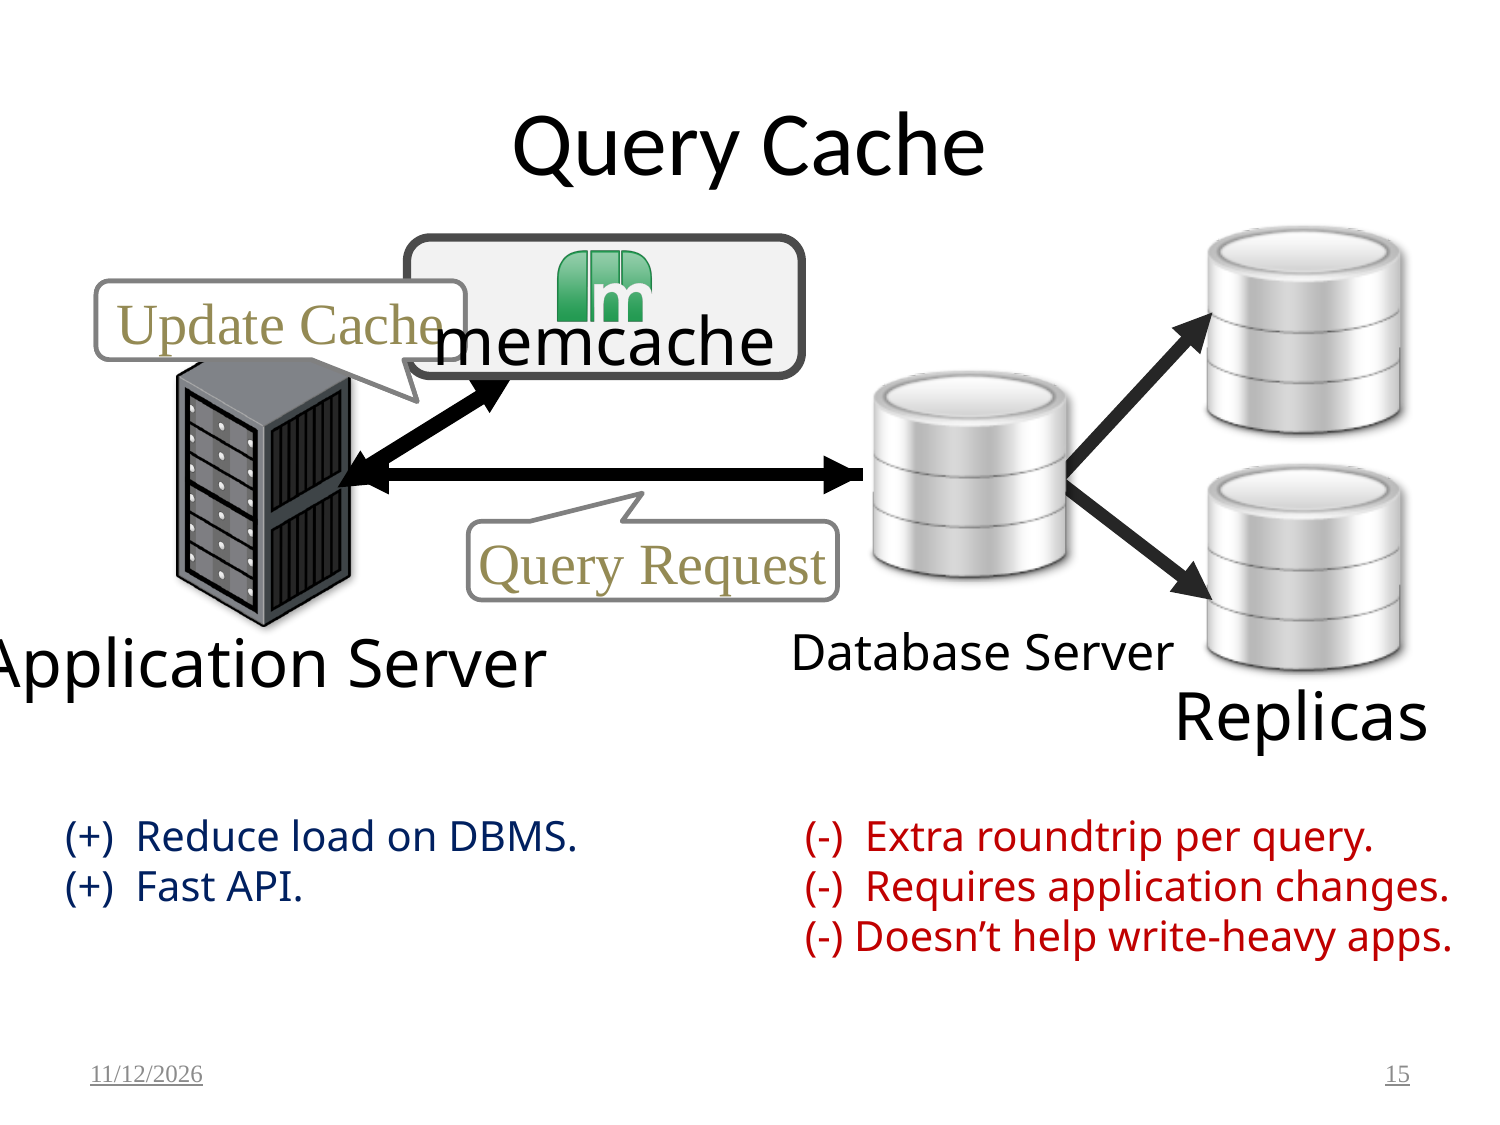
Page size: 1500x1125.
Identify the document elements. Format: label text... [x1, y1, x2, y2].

text_box Application Server [0, 613, 564, 708]
text_box (-) Extra roundtrip per query. (-) Requires application changes. (-) Doesn’t help write-heavy apps. [790, 802, 1469, 967]
picture [847, 369, 1092, 583]
text_box Replicas [1158, 666, 1445, 762]
picture [176, 324, 352, 628]
picture [1181, 224, 1426, 438]
text_box (+) Reduce load on DBMS. (+) Fast API. [50, 802, 593, 917]
text_box Update Cache [96, 280, 465, 374]
text_box Query Request [468, 493, 838, 601]
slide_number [75, 1042, 425, 1103]
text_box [337, 387, 499, 488]
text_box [1049, 474, 1213, 601]
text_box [1043, 318, 1219, 482]
slide_number 15 [1074, 1042, 1425, 1103]
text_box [350, 375, 513, 473]
text_box Database Server [775, 613, 1176, 688]
picture [556, 249, 653, 324]
text_box memcache [418, 291, 791, 387]
text_box [404, 235, 804, 375]
picture [1181, 462, 1426, 676]
title Query Cache [75, 45, 1425, 233]
